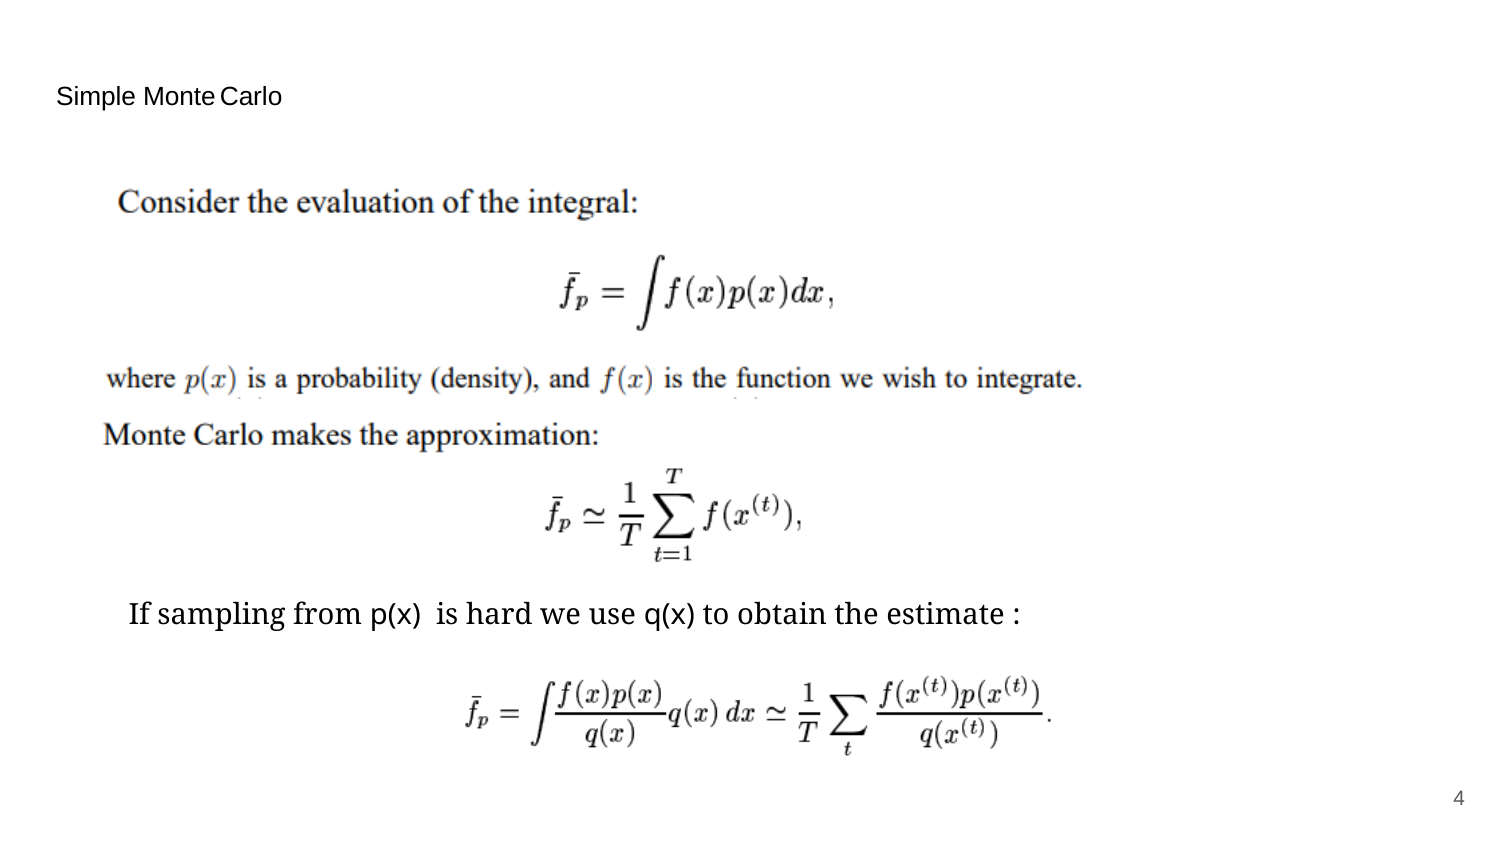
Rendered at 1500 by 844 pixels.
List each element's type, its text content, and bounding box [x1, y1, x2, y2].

picture [105, 178, 670, 240]
picture [452, 672, 1087, 766]
slide_number ‹#› [1389, 764, 1480, 830]
title Simple Monte Carlo [40, 33, 1439, 127]
picture [85, 408, 901, 572]
picture [95, 351, 1087, 399]
text_box If sampling from p(x) is hard we use q(x) to obtain the estimate : [113, 580, 1285, 646]
picture [541, 249, 858, 343]
